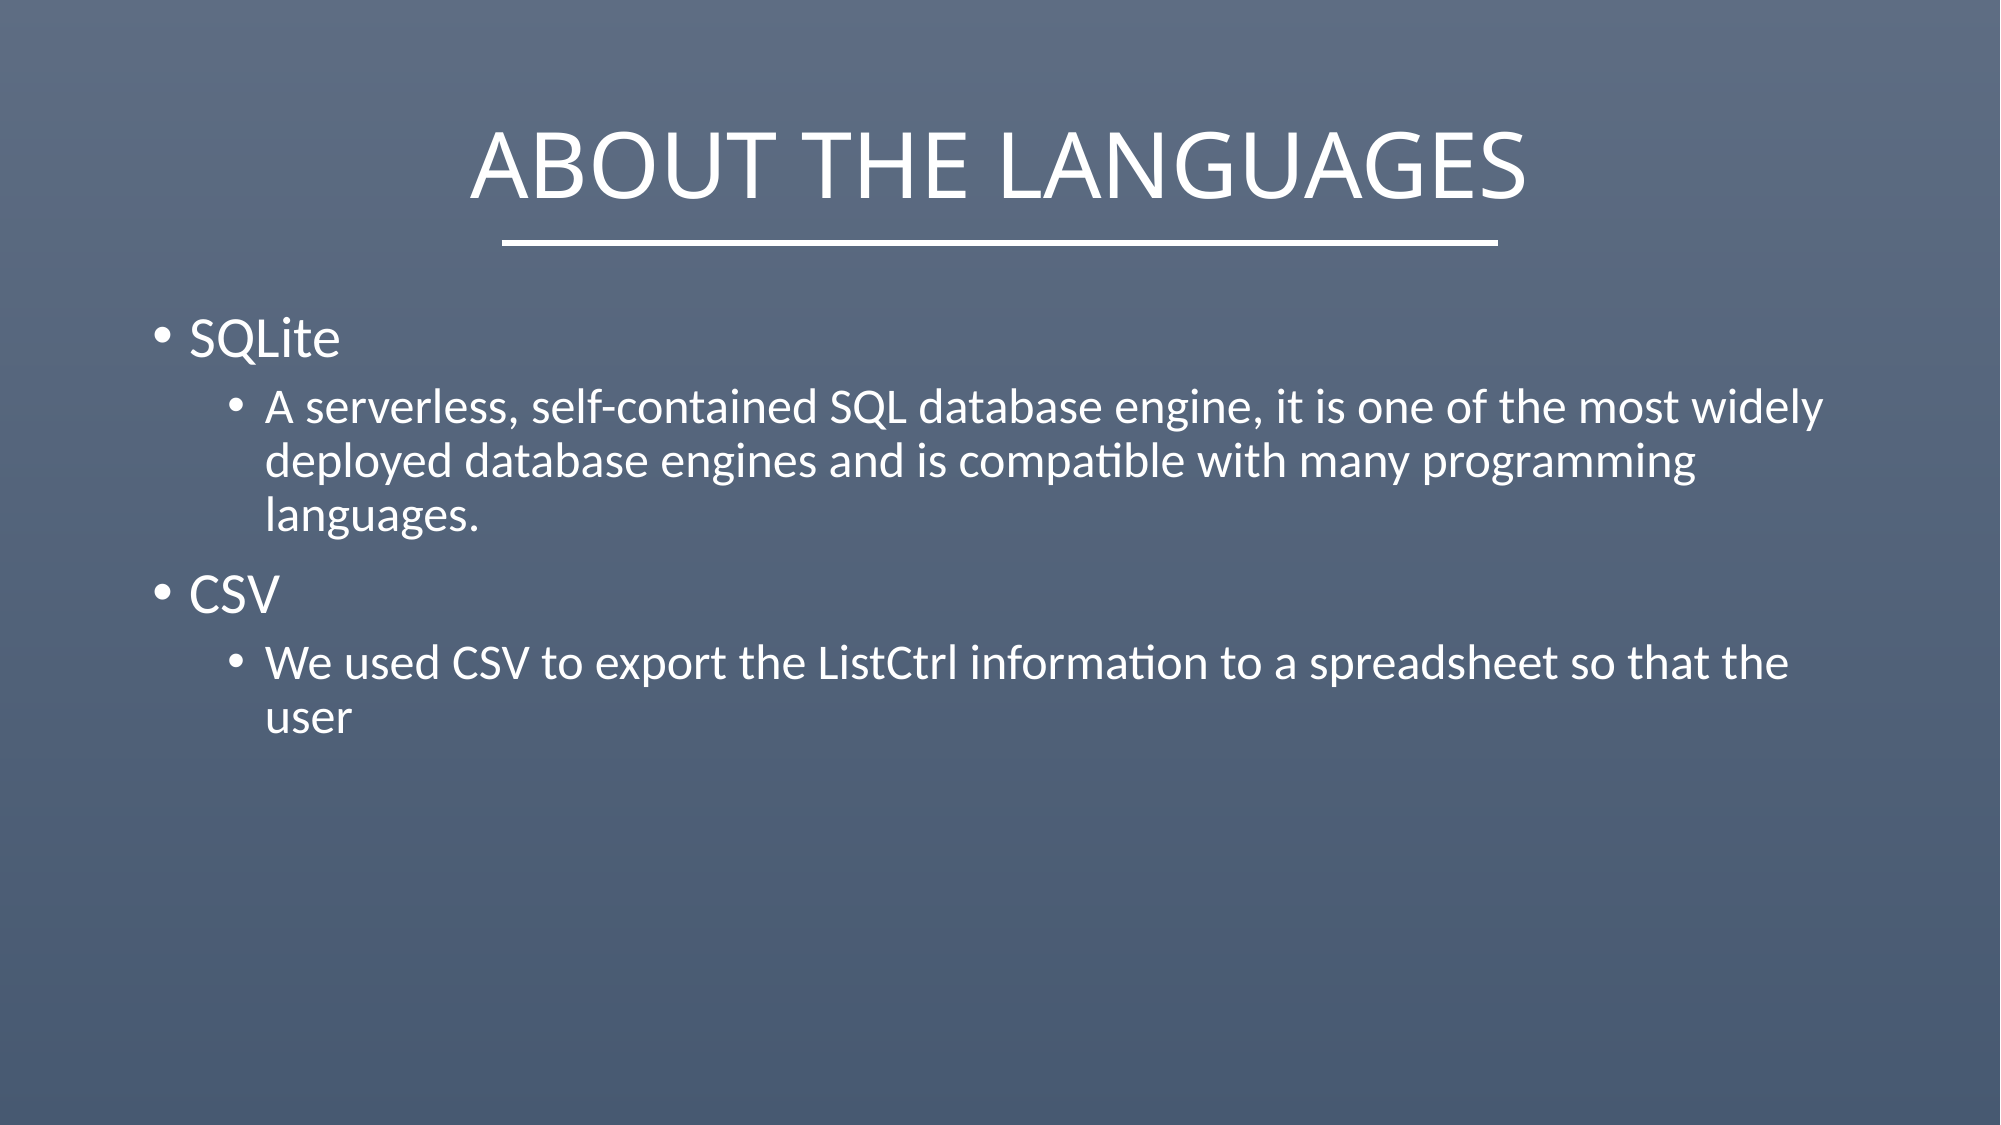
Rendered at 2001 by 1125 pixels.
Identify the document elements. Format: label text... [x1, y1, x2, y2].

list SQLite A serverless, self-contained SQL database engine, it is one of the most widely deployed database engines and is compatible with many programming languages. CSV We used CSV to export the ListCtrl information to a spreadsheet so that the user [137, 299, 1863, 1014]
title ABOUT THE LANGUAGES [137, 59, 1863, 278]
